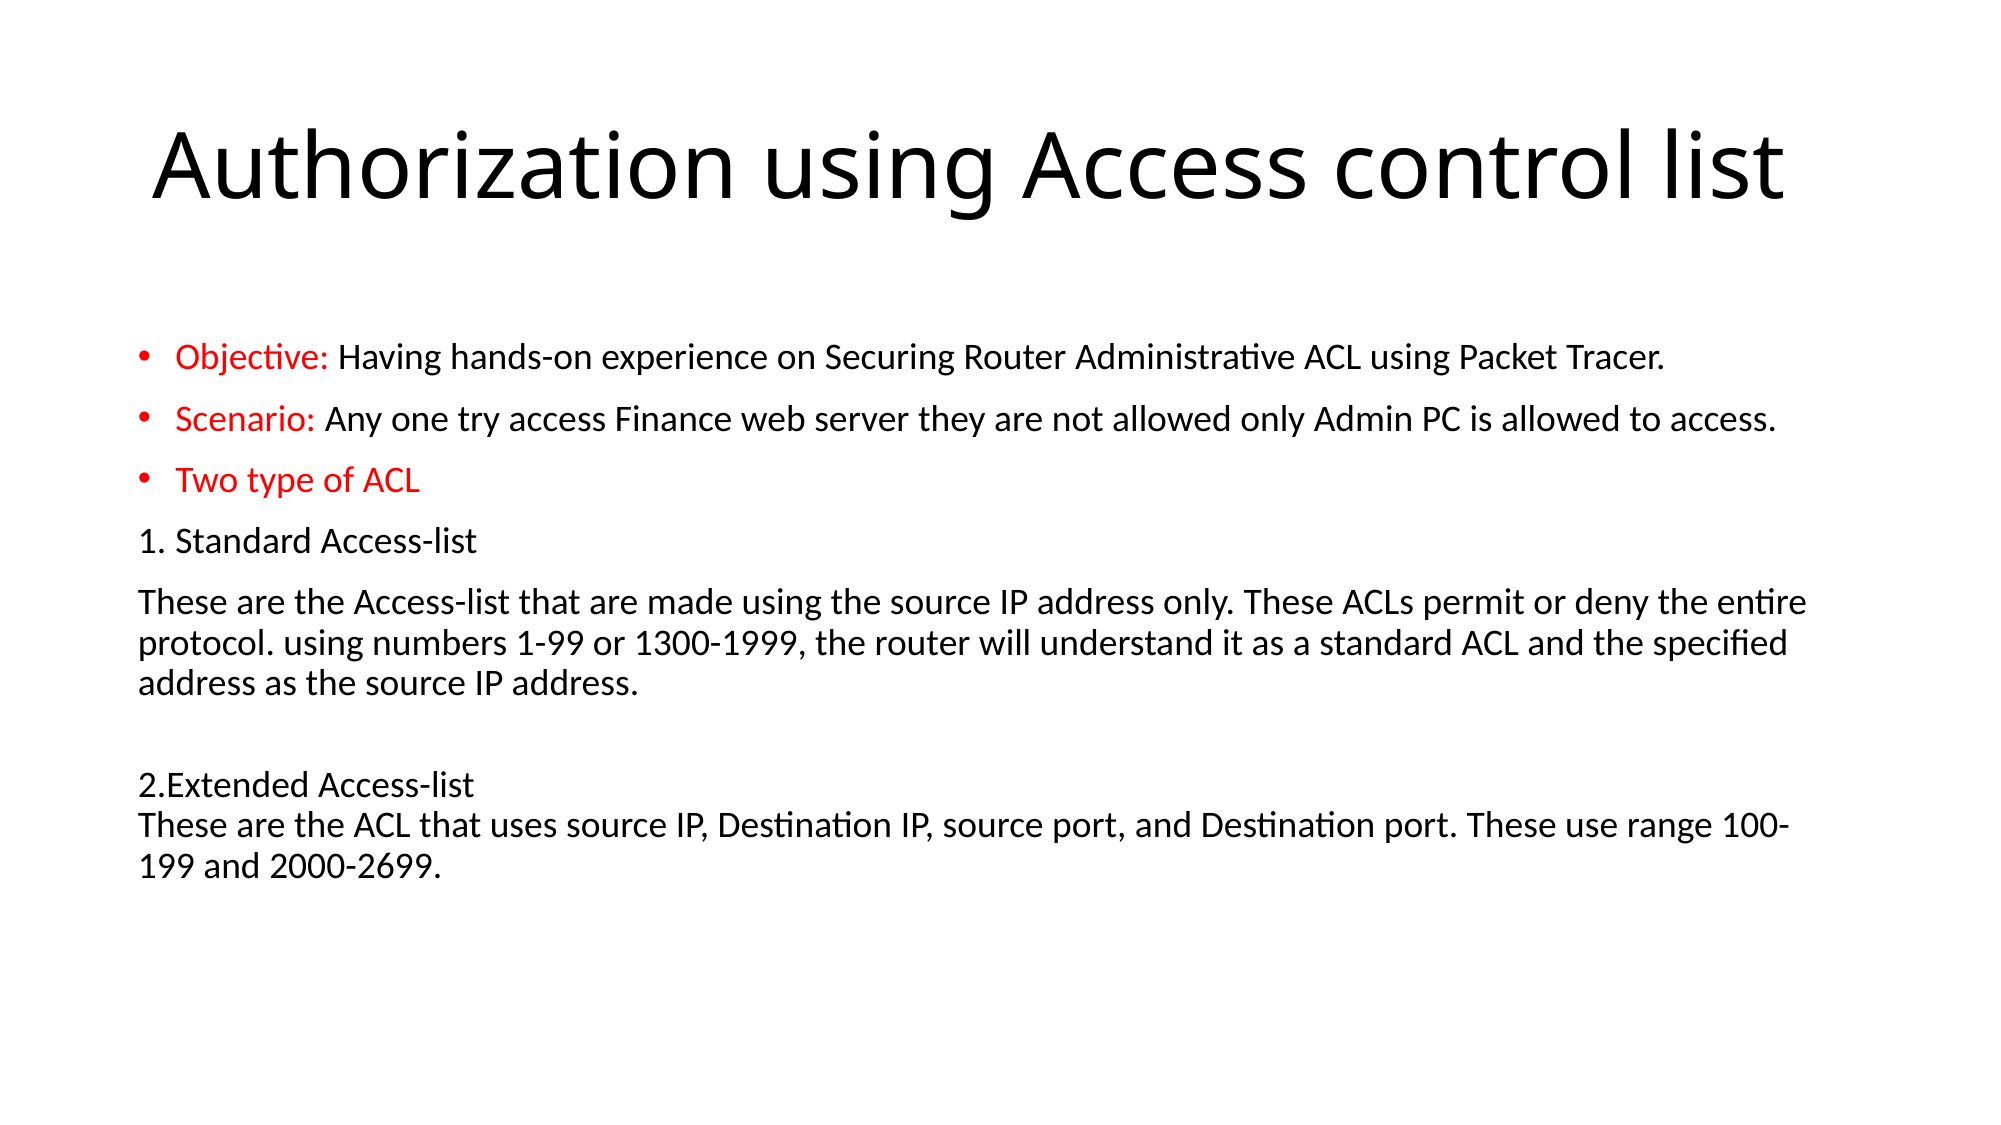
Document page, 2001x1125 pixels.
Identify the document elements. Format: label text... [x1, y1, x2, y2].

list Objective: Having hands-on experience on Securing Router Administrative ACL using Packet Tracer. Scenario: Any one try access Finance web server they are not allowed only Admin PC is allowed to access. Two type of ACL Standard Access-list These are the Access-list that are made using the source IP address only. These ACLs permit or deny the entire protocol. using numbers 1-99 or 1300-1999, the router will understand it as a standard ACL and the specified address as the source IP address. 2.Extended Access-list These are the ACL that uses source IP, Destination IP, source port, and Destination port. These use range 100-199 and 2000-2699. [123, 263, 1848, 978]
title Authorization using Access control list [137, 59, 1863, 278]
